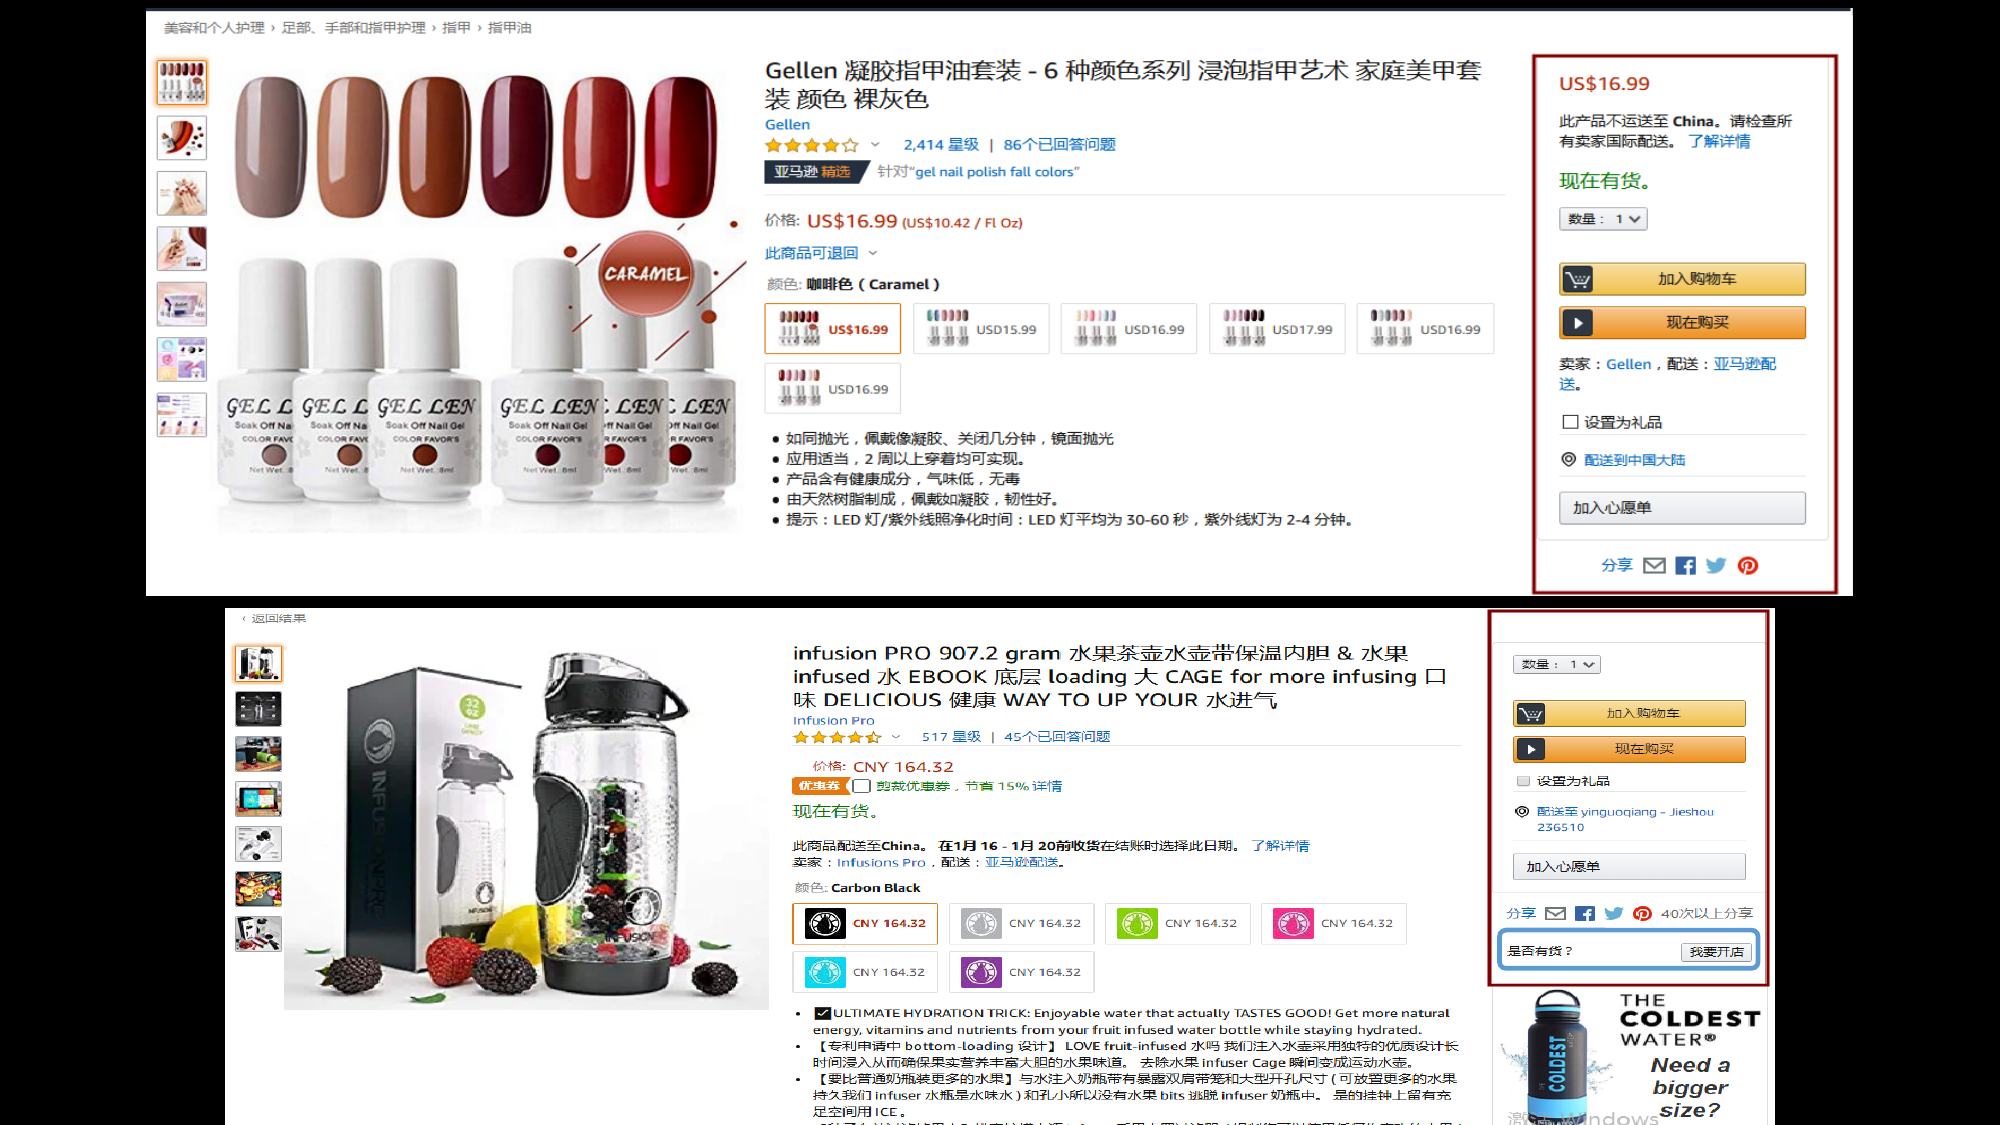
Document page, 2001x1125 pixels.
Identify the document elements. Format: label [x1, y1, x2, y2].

picture [225, 608, 1775, 1125]
picture [146, 8, 1854, 596]
